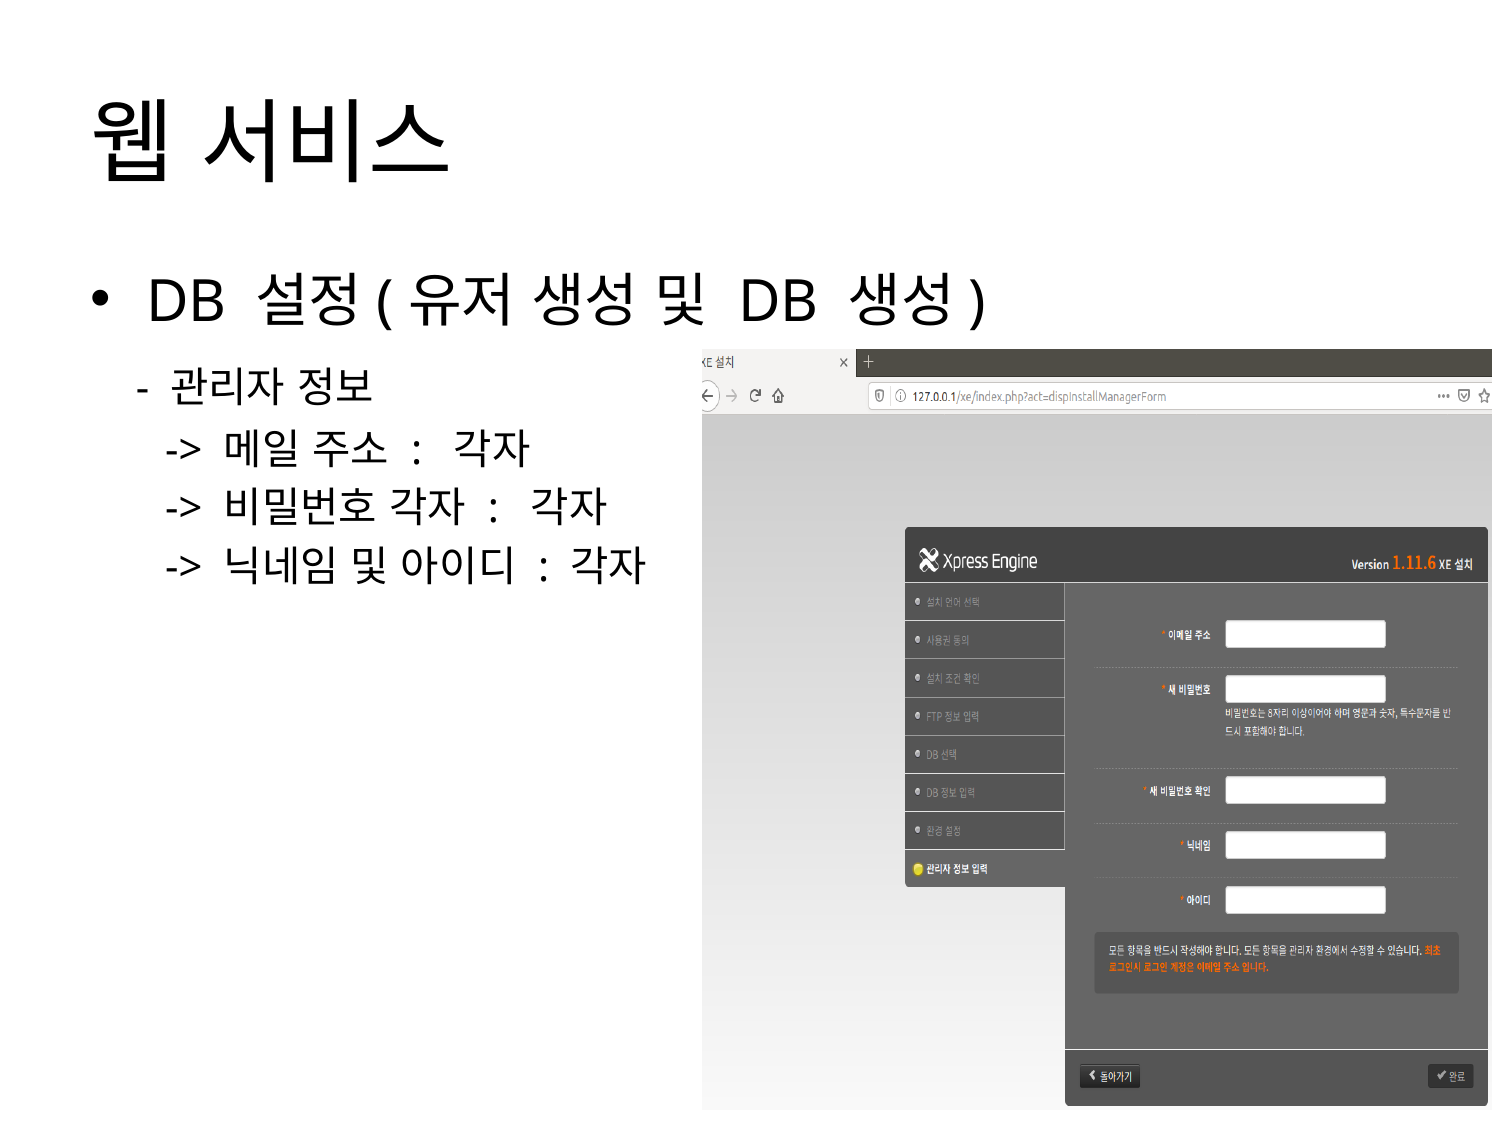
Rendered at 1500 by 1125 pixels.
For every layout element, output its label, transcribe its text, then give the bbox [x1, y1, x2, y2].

picture [702, 349, 1492, 1110]
list DB 설정(유저 생성 및 DB 생성) - 관리자 정보 -> 메일 주소 : 각자 -> 비밀번호 각자 : 각자 -> 닉네임 및 아이디 : 각자 [75, 255, 1483, 1094]
title 웹 서비스 [75, 45, 1425, 233]
